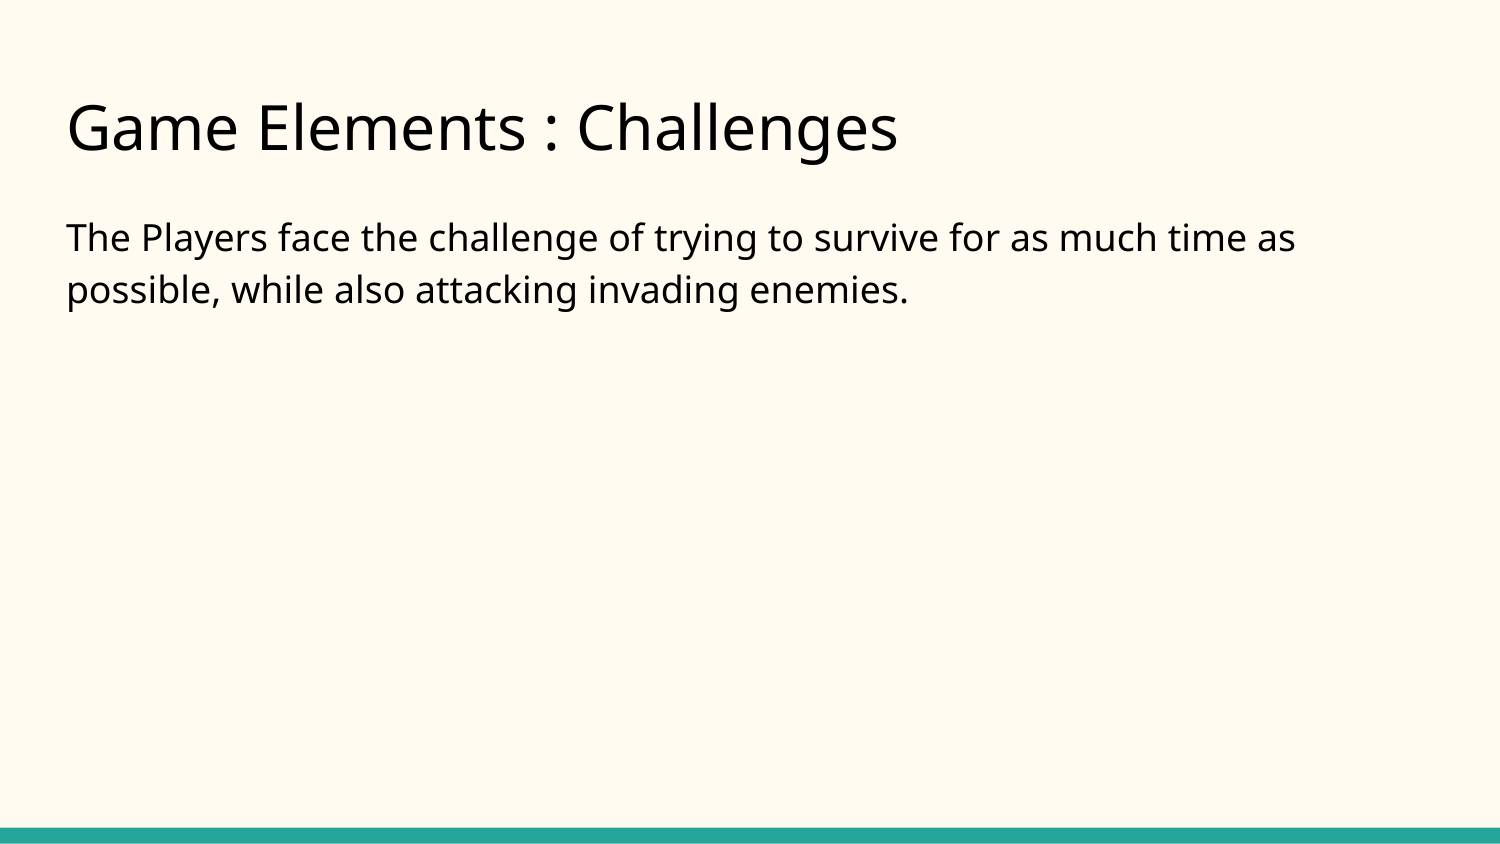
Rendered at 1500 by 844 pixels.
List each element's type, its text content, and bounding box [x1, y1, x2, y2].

title Game Elements : Challenges [51, 72, 1449, 174]
list The Players face the challenge of trying to survive for as much time as possible, while also attacking invading enemies. [51, 192, 1449, 750]
